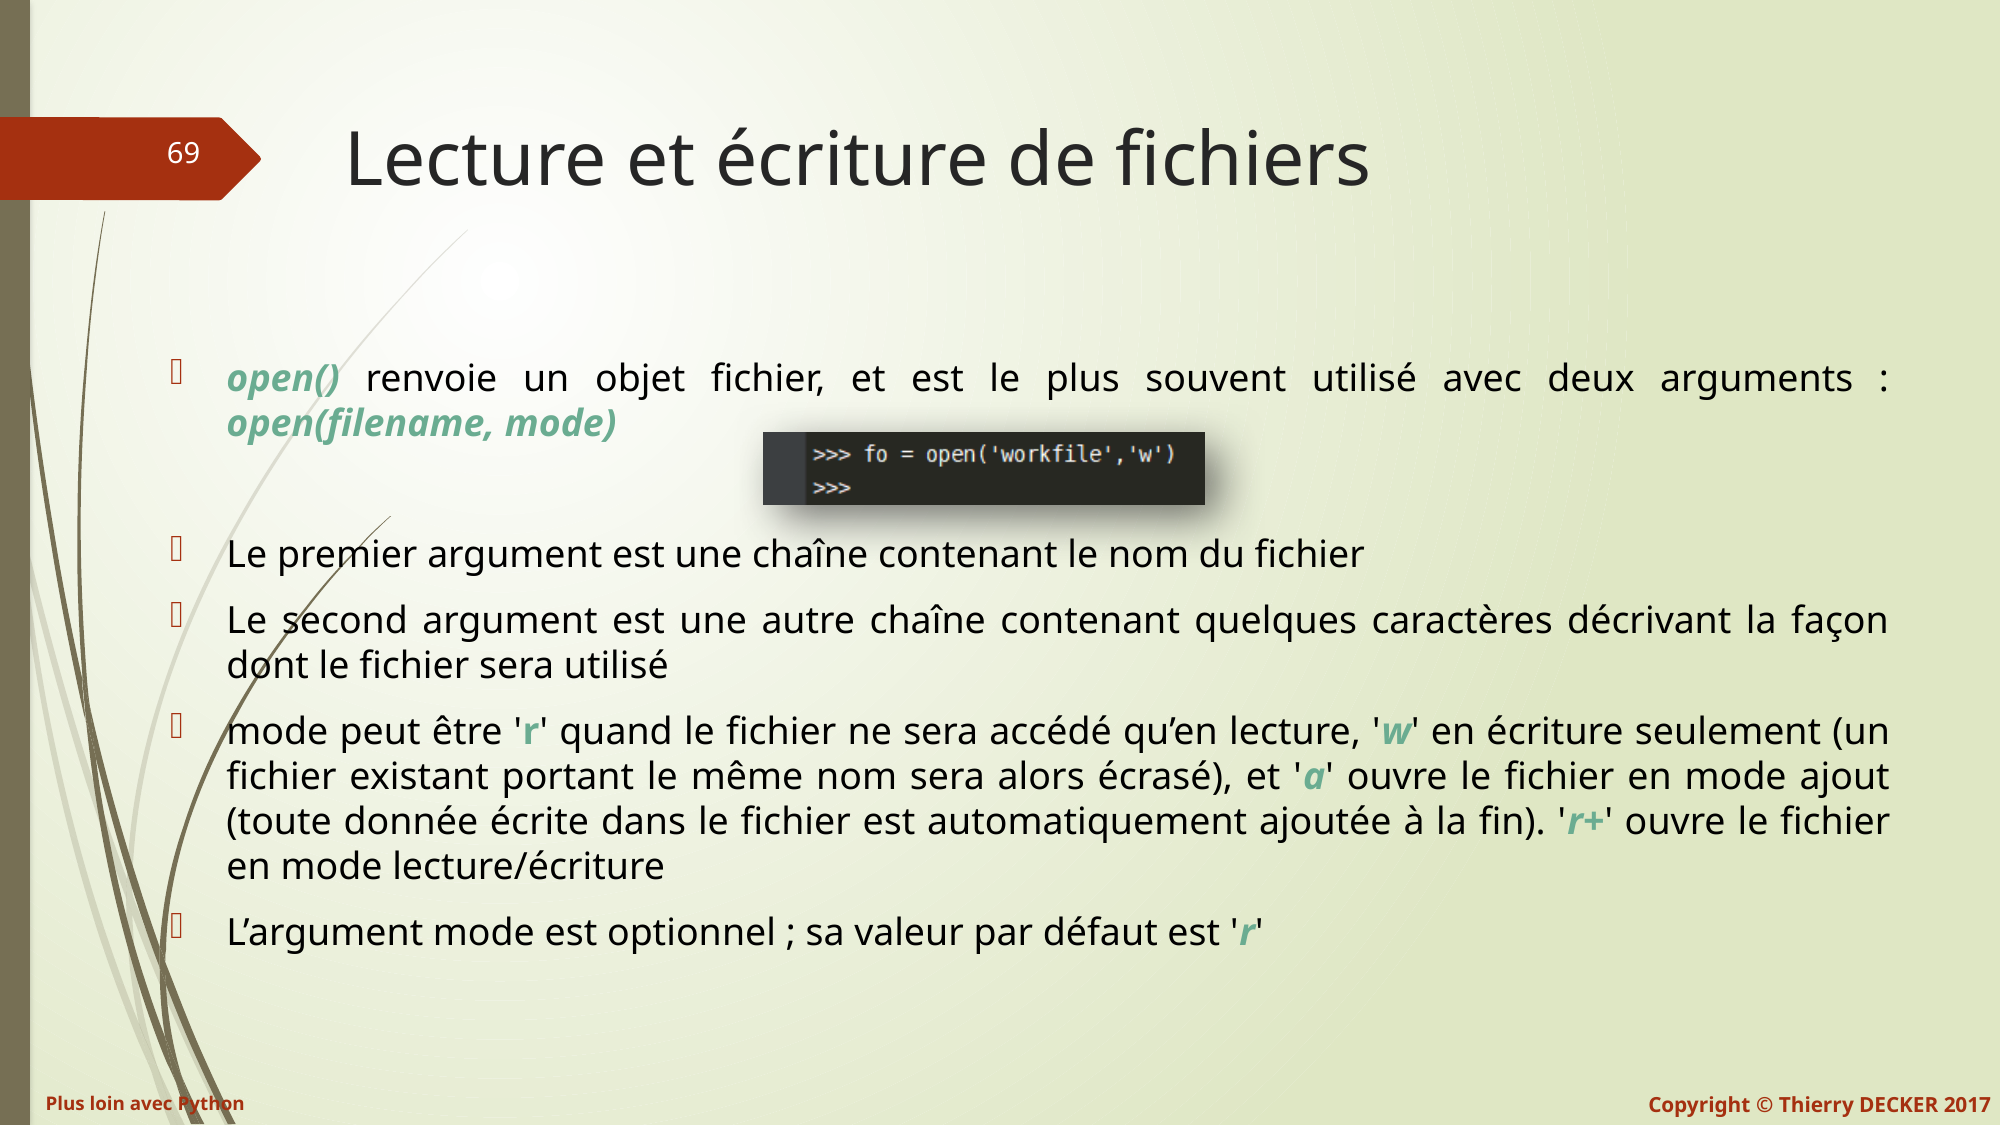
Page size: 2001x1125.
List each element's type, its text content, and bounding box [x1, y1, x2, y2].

picture [763, 432, 1205, 505]
list open() renvoie un objet fichier, et est le plus souvent utilisé avec deux arguments : open(filename, mode) Le premier argument est une chaîne contenant le nom du fichier Le second argument est une autre chaîne contenant quelques caractères décrivant la façon dont le fichier sera utilisé mode peut être 'r' quand le fichier ne sera accédé qu’en lecture, 'w' en écriture seulement (un fichier existant portant le même nom sera alors écrasé), et 'a' ouvre le fichier en mode ajout (toute donnée écrite dans le fichier est automatiquement ajoutée à la fin). 'r+' ouvre le fichier en mode lecture/écriture L’argument mode est optionnel ; sa valeur par défaut est 'r' [155, 236, 1906, 1070]
title Lecture et écriture de fichiers [329, 102, 1888, 225]
